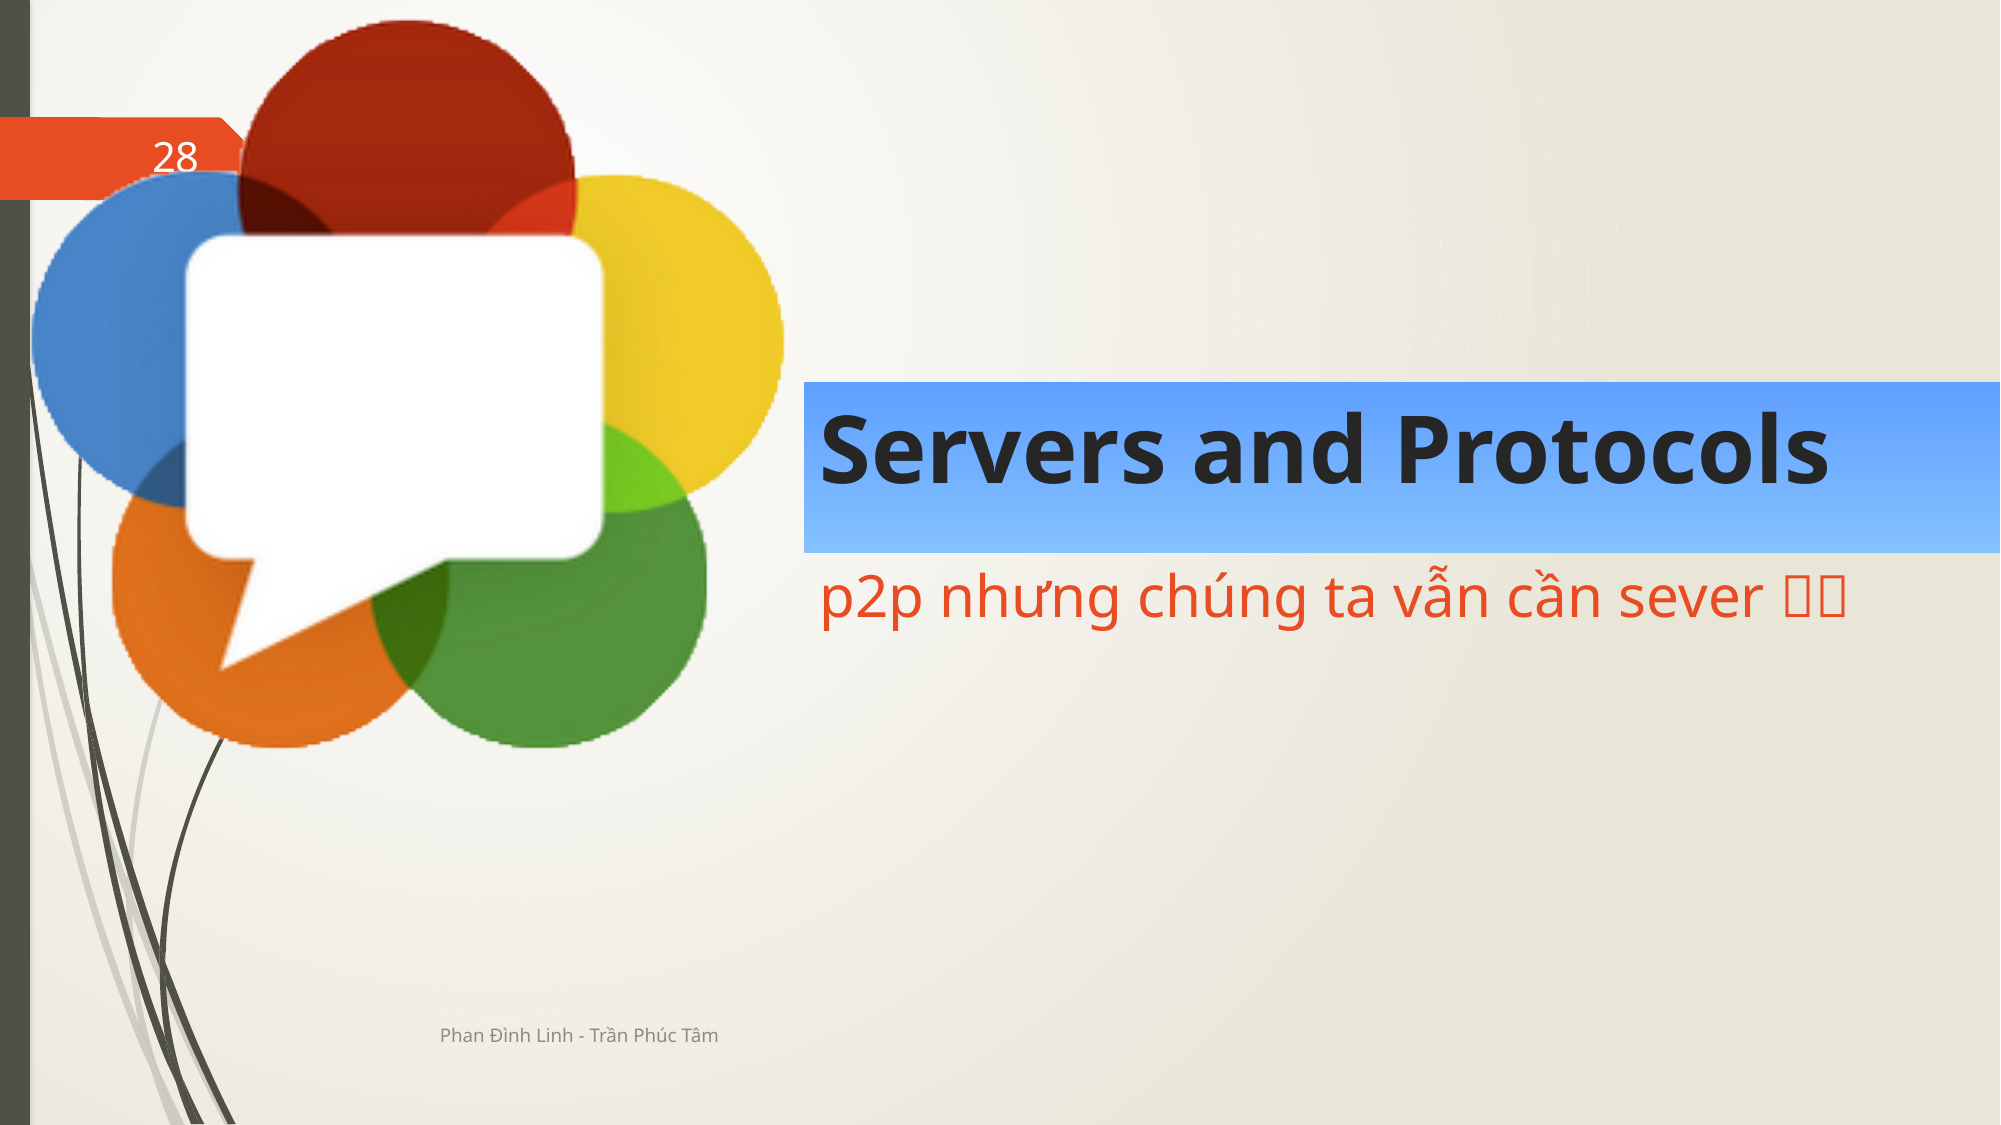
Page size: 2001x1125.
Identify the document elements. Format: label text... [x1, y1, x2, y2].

list p2p nhưng chúng ta vẫn cần sever  [808, 552, 2000, 746]
picture [0, 0, 805, 785]
footer Phan Đình Linh - Trần Phúc Tâm [424, 1006, 1675, 1067]
title Servers and Protocols [808, 382, 2000, 552]
